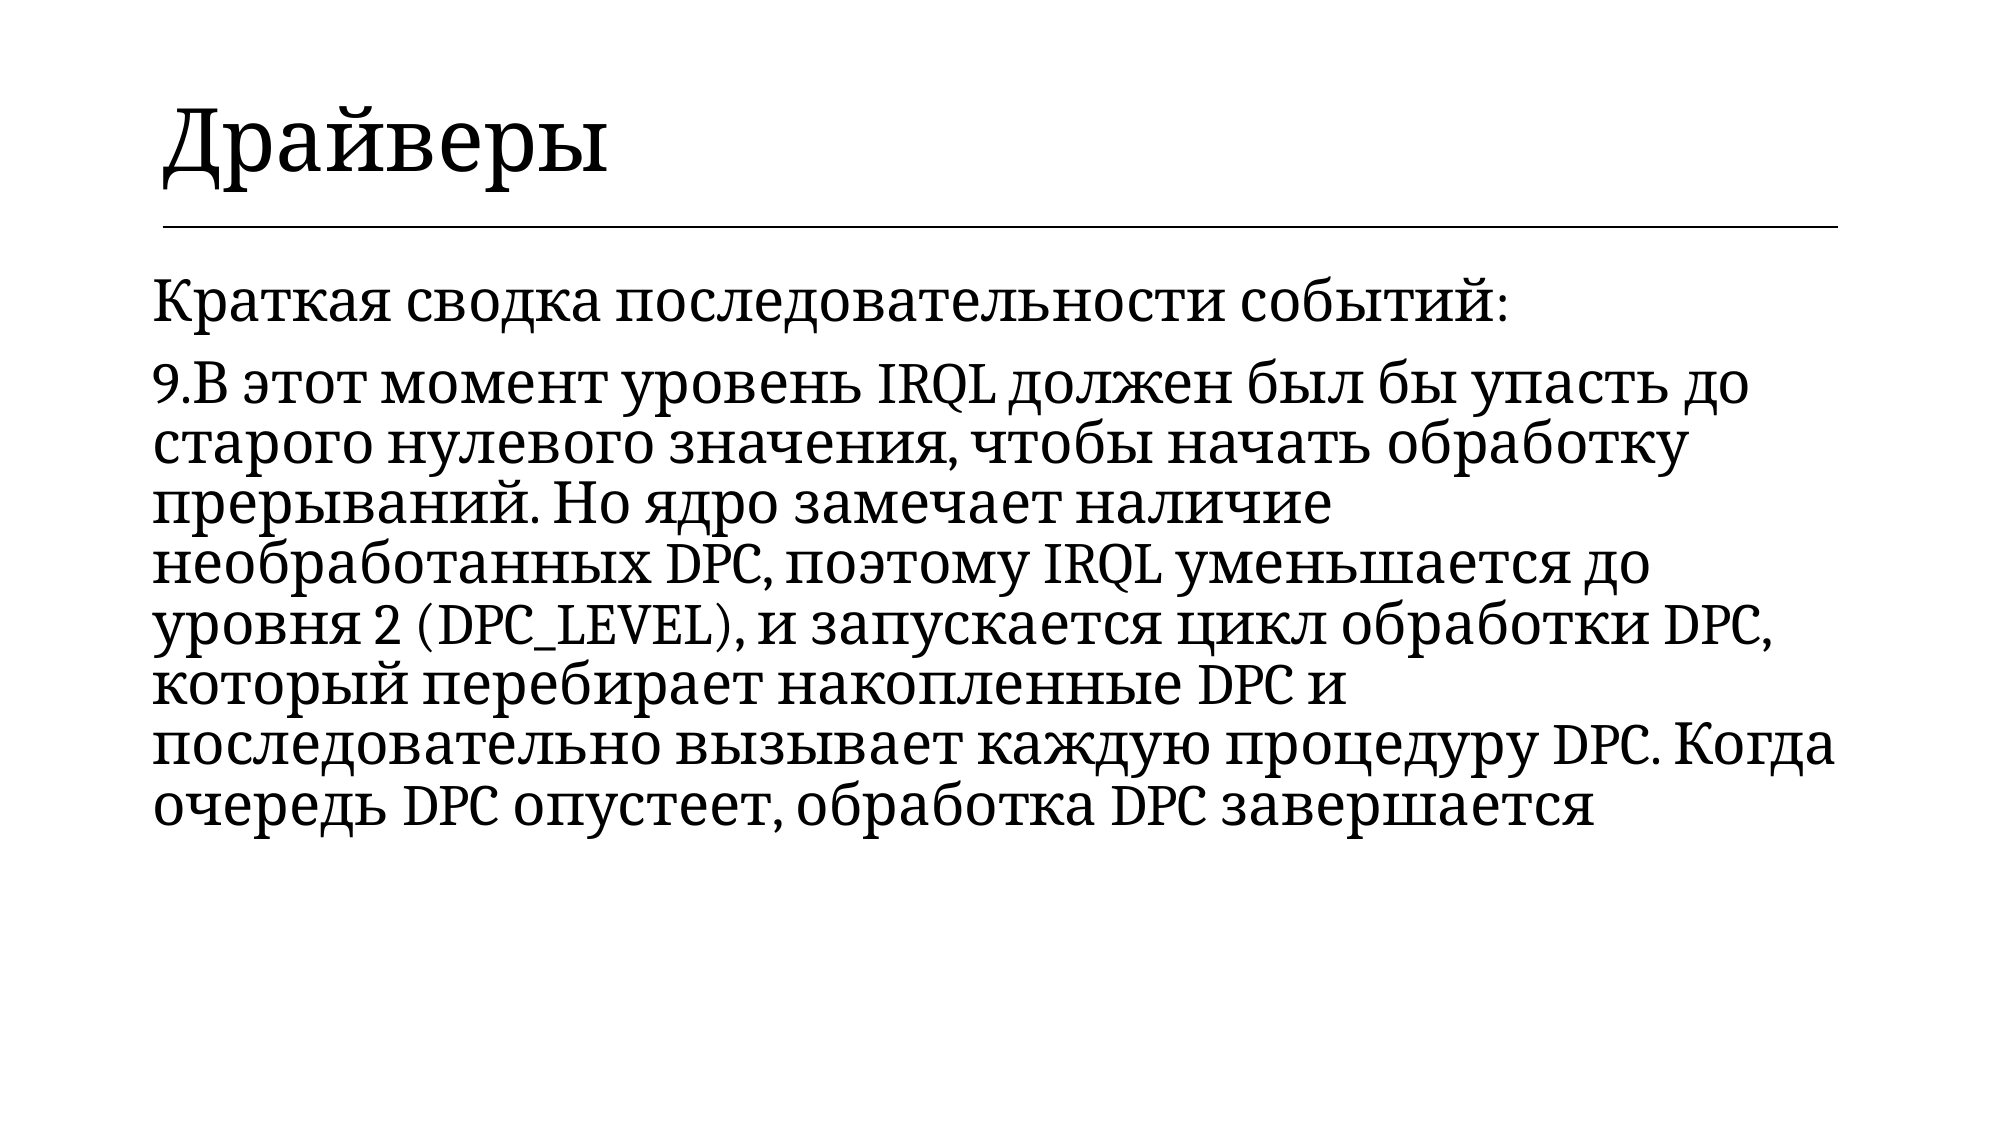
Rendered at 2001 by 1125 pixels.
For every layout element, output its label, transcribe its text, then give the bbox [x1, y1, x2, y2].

table_header Драйверы [163, 60, 1838, 226]
list Краткая сводка последовательности событий: В этот момент уровень IRQL должен был бы упасть до старого нулевого значения, чтобы начать обработку прерываний. Но ядро замечает наличие необработанных DPC, поэтому IRQL уменьшается до уровня 2 (DPC_LEVEL), и запускается цикл обработки DPC, который перебирает накопленные DPC и последовательно вызывает каждую процедуру DPC. Когда очередь DPC опустеет, обработка DPC завершается [137, 266, 1859, 1107]
